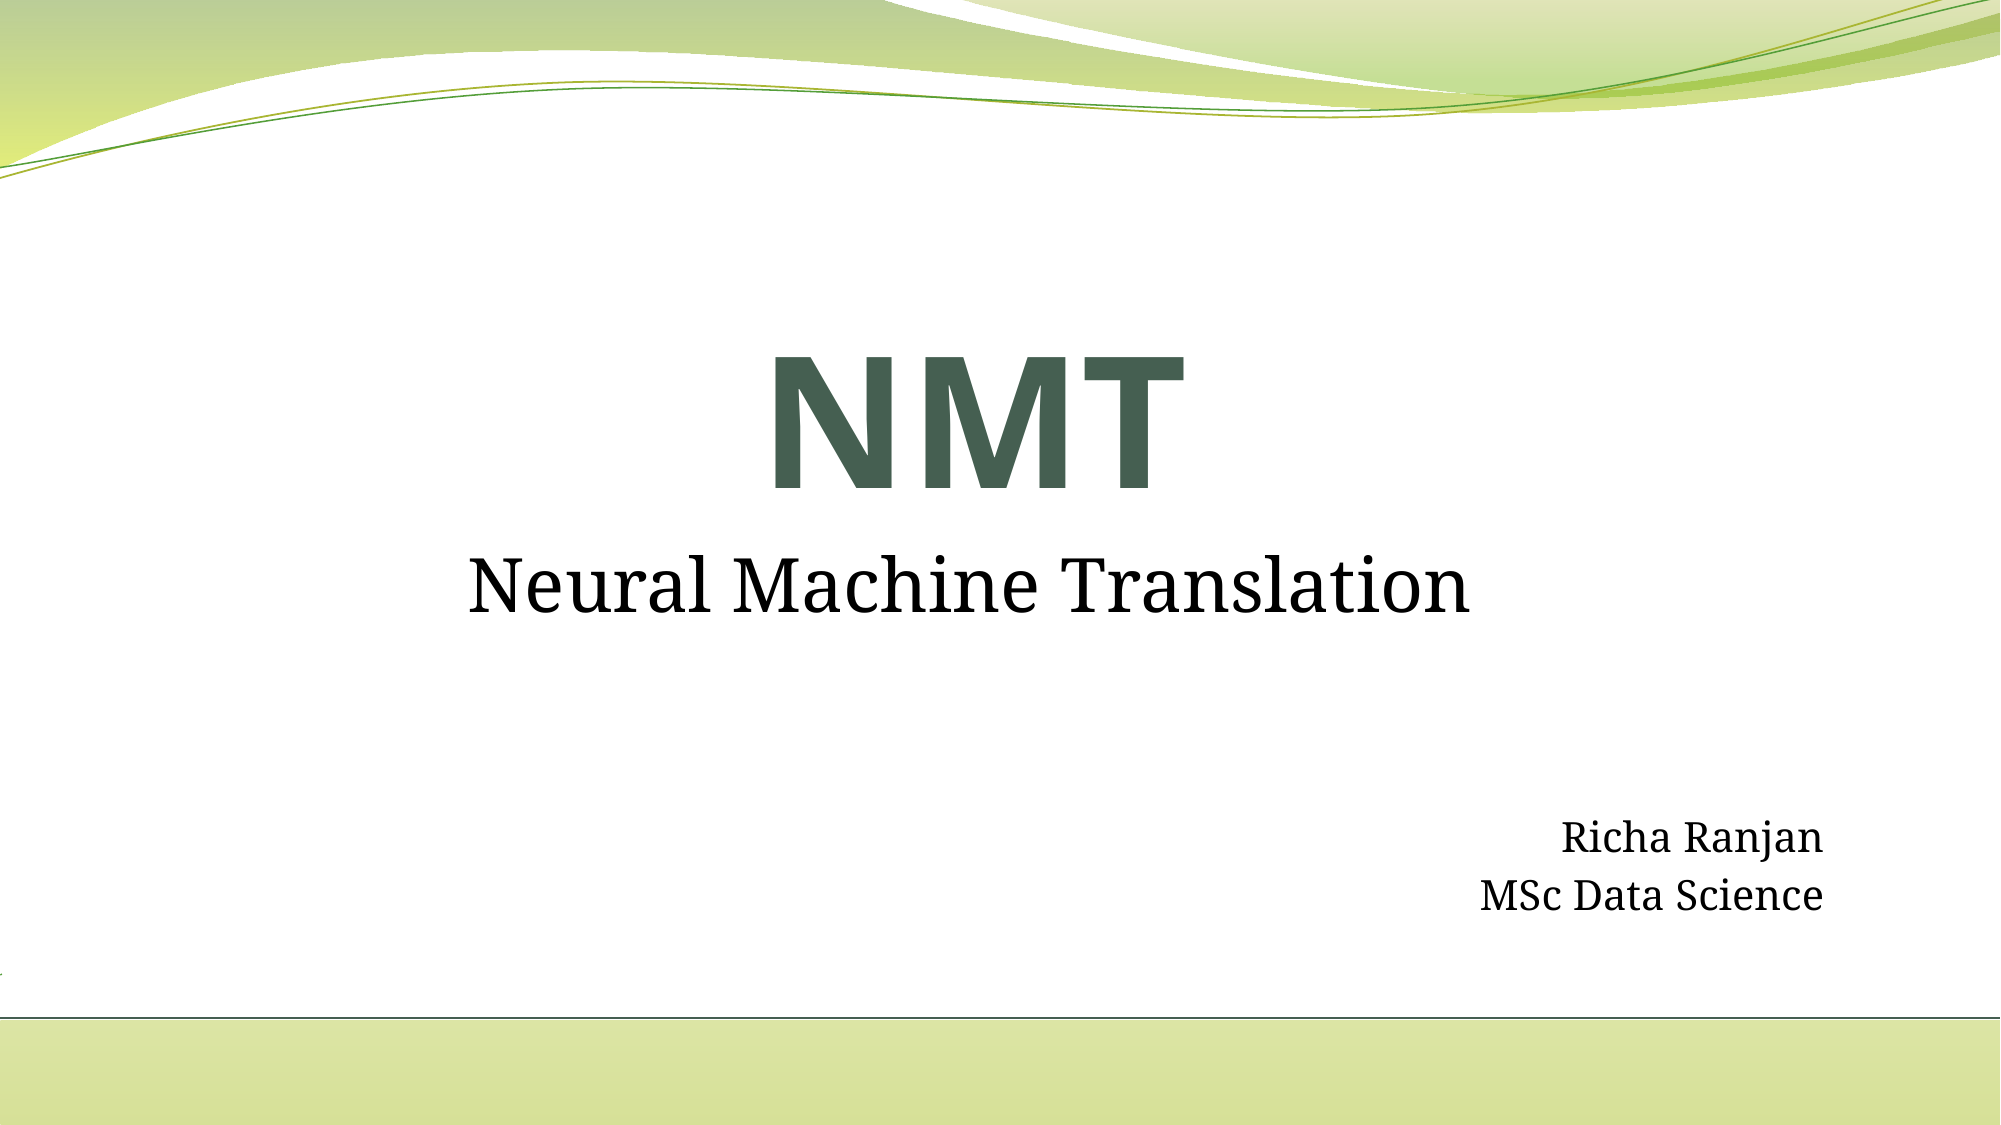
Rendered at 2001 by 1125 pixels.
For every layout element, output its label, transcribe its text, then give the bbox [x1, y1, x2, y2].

subtitle Neural Machine Translation Richa Ranjan MSc Data Science [116, 529, 1835, 993]
title NMT [116, 224, 1834, 525]
